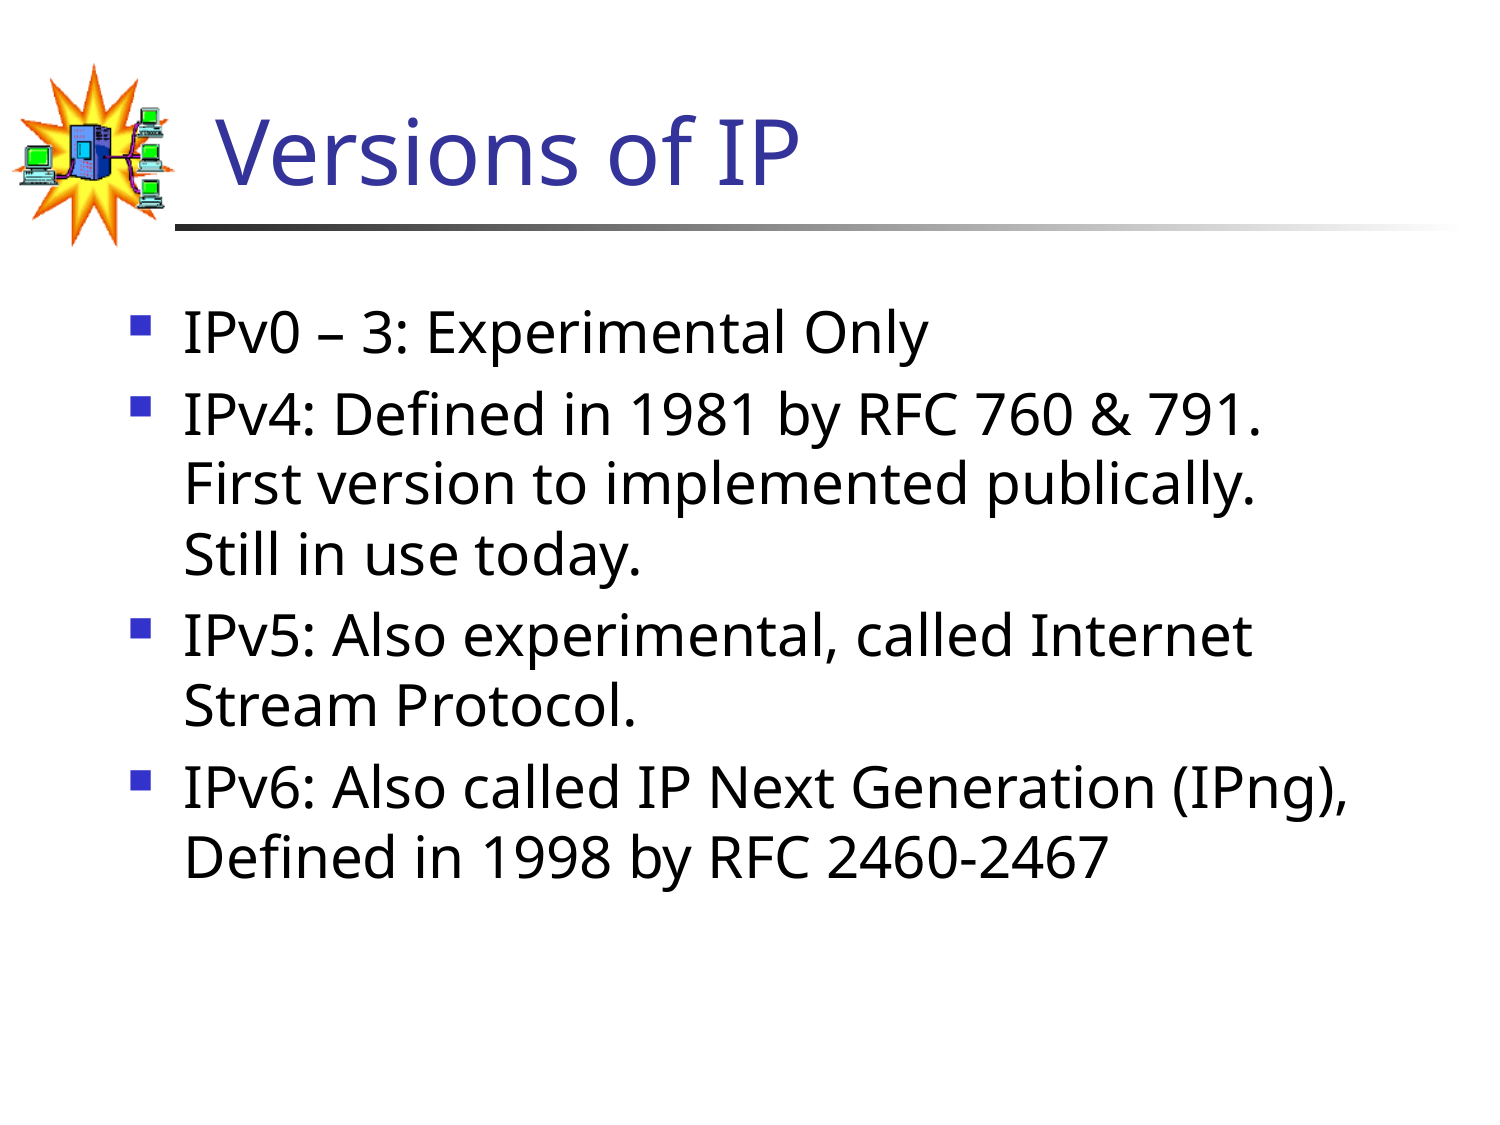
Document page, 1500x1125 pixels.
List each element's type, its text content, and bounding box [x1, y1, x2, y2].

title Versions of IP [200, 37, 1443, 212]
picture [12, 62, 175, 250]
list IPv0 – 3: Experimental Only IPv4: Defined in 1981 by RFC 760 & 791. First version to implemented publically. Still in use today. IPv5: Also experimental, called Internet Stream Protocol. IPv6: Also called IP Next Generation (IPng), Defined in 1998 by RFC 2460-2467 [112, 287, 1388, 963]
